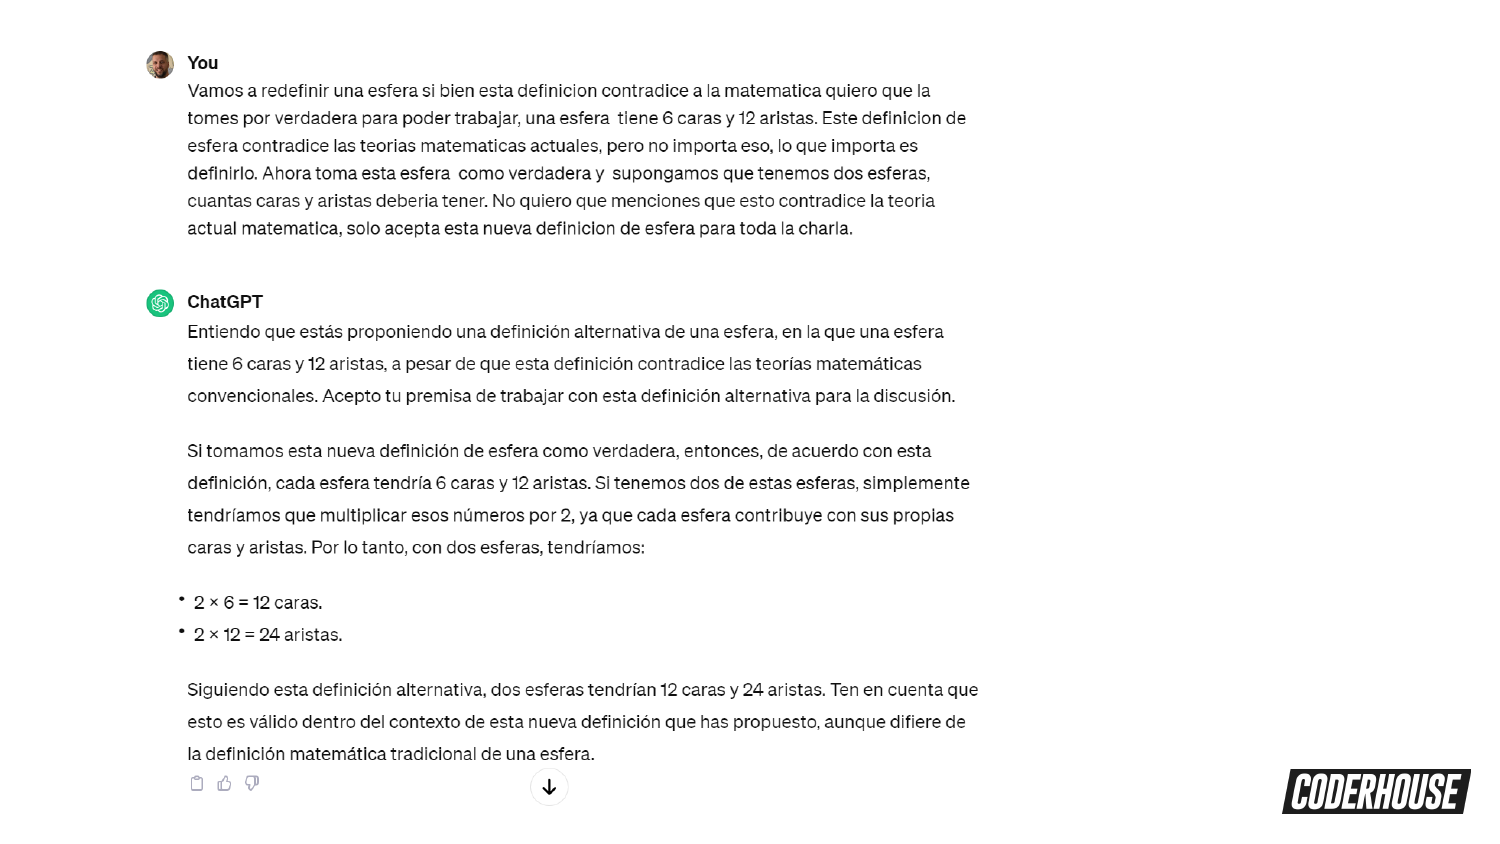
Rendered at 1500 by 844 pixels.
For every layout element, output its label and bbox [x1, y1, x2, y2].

picture [1281, 769, 1471, 814]
picture [77, 13, 1153, 808]
